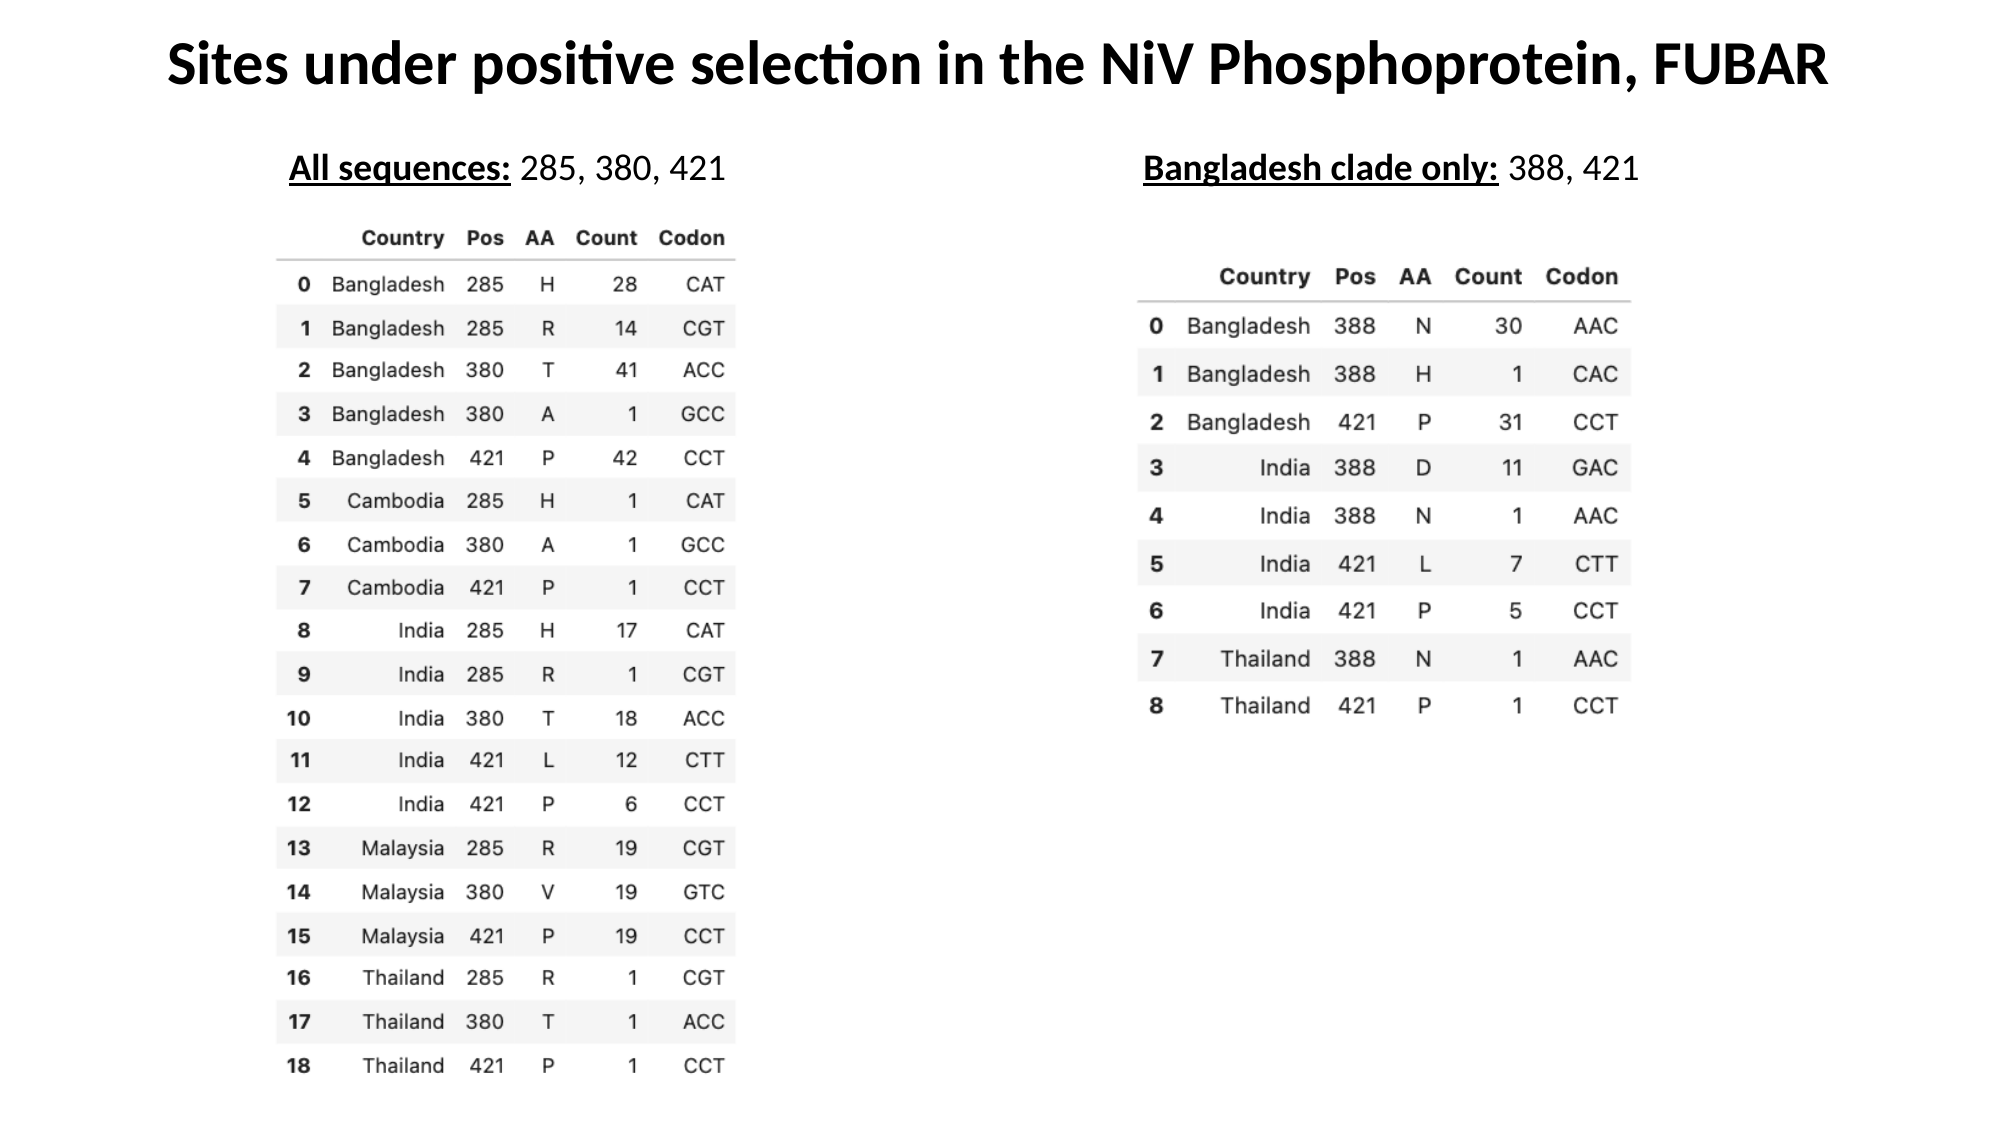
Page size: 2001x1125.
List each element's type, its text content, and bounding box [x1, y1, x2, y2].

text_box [1089, 135, 1694, 739]
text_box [190, 135, 825, 1095]
title Sites under positive selection in the NiV Phosphoprotein, FUBAR [82, 20, 1918, 109]
